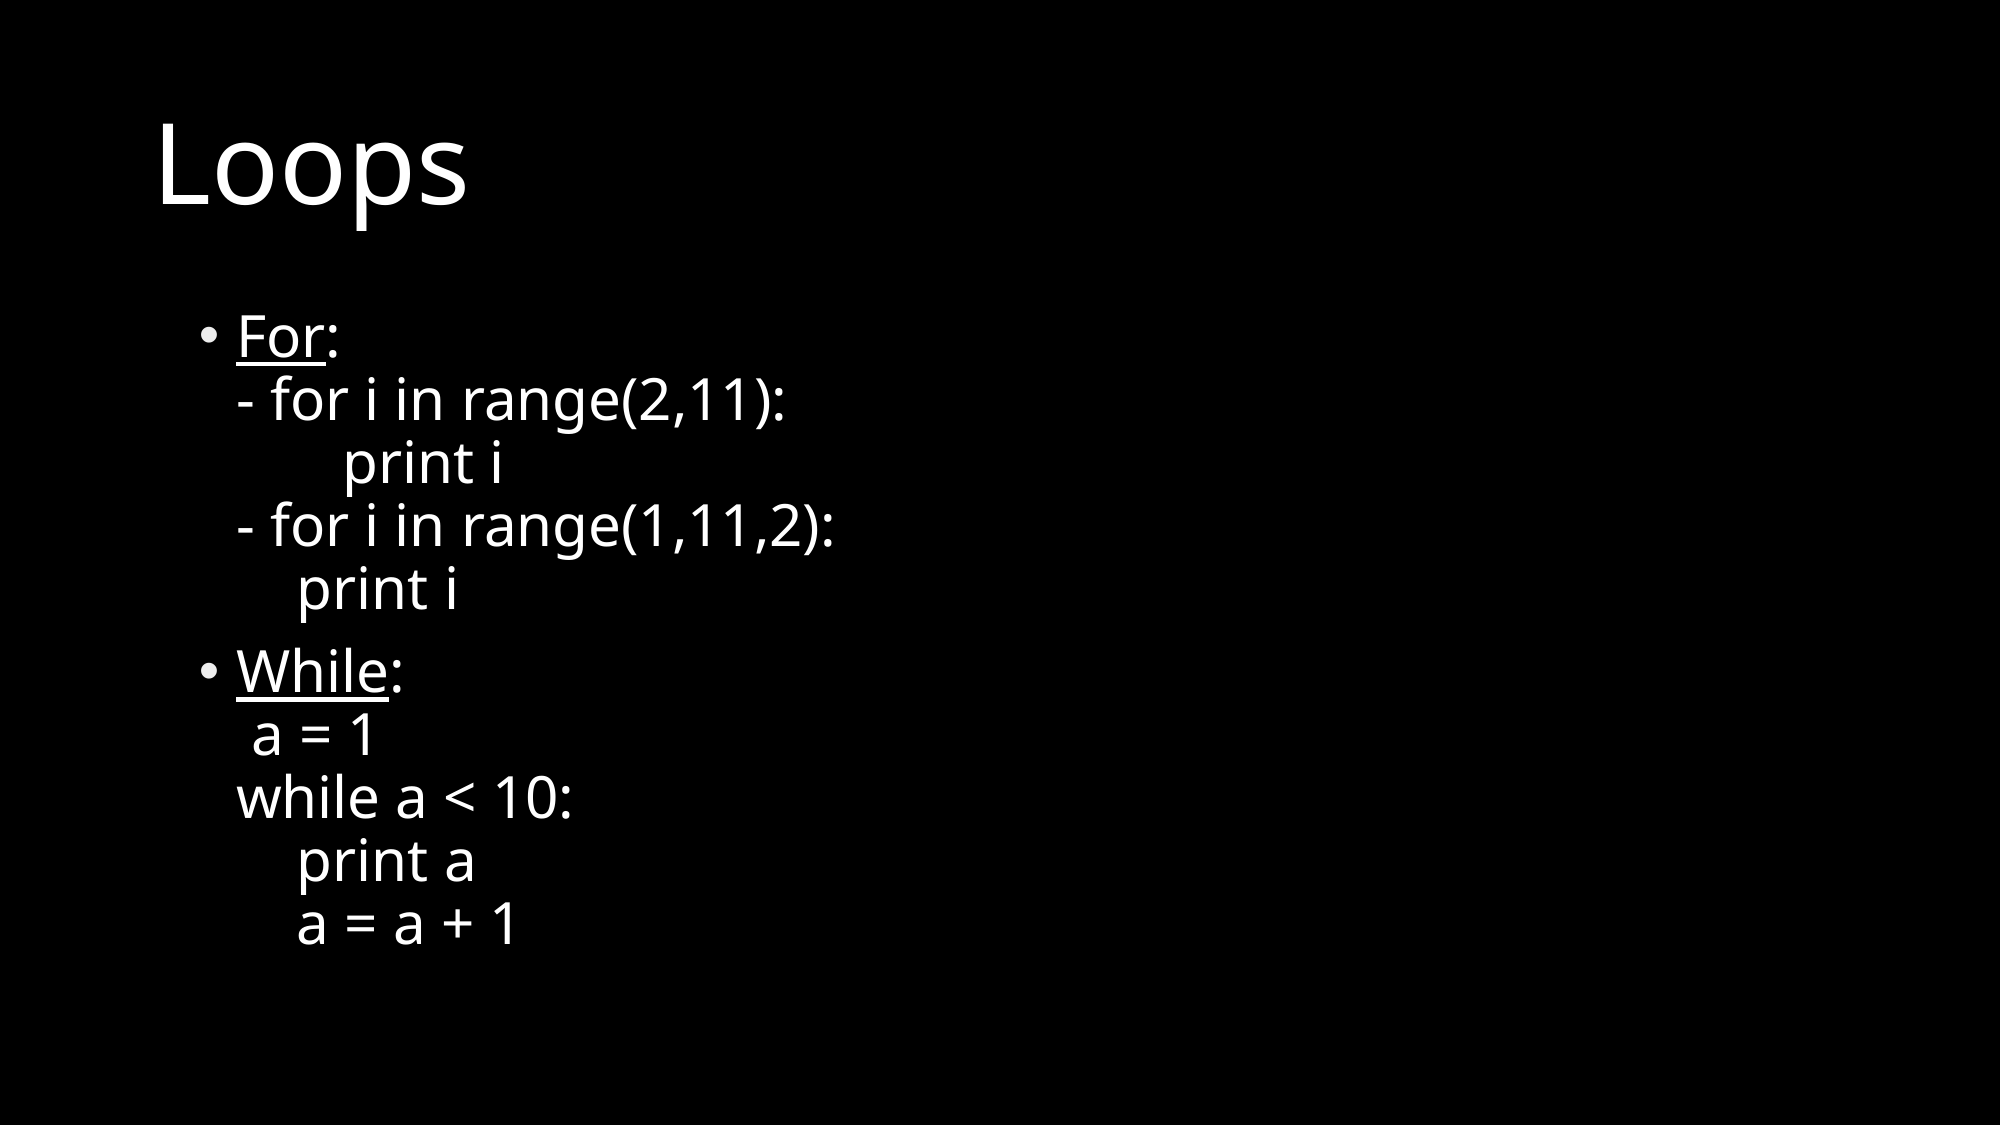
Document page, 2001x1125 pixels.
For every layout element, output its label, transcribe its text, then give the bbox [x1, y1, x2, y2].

list For: - for i in range(2,11): print i - for i in range(1,11,2): print i While: a = 1 while a < 10: print a a = a + 1 [183, 299, 1863, 1014]
title Loops [137, 59, 1863, 278]
